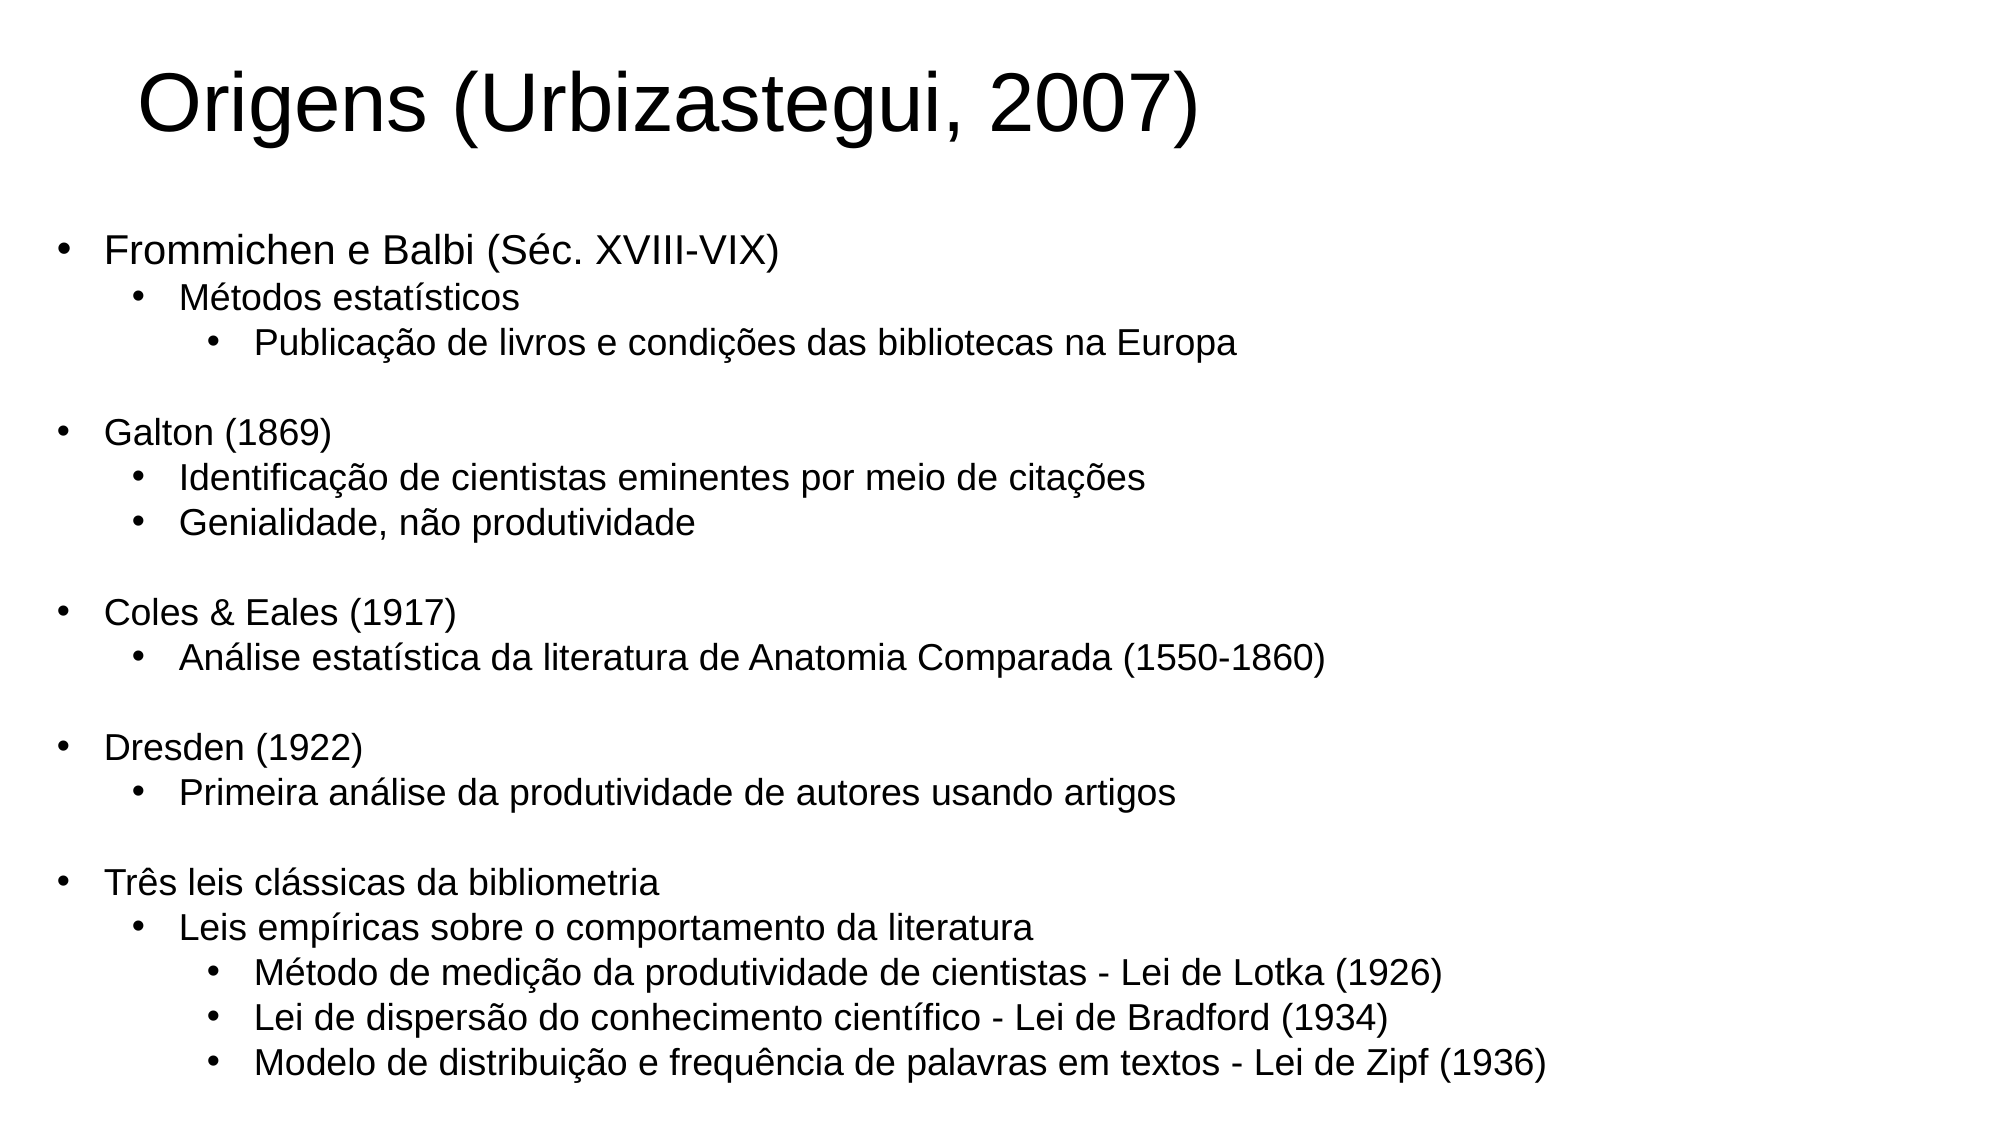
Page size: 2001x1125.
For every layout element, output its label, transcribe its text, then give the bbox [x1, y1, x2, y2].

title Origens (Urbizastegui, 2007) [137, 0, 1863, 206]
subtitle Frommichen e Balbi (Séc. XVIII-VIX) Métodos estatísticos Publicação de livros e condições das bibliotecas na Europa Galton (1869) Identificação de cientistas eminentes por meio de citações Genialidade, não produtividade Coles & Eales (1917) Análise estatística da literatura de Anatomia Comparada (1550-1860) Dresden (1922) Primeira análise da produtividade de autores usando artigos Três leis clássicas da bibliometria Leis empíricas sobre o comportamento da literatura Método de medição da produtividade de cientistas - Lei de Lotka (1926) Lei de dispersão do conhecimento científico - Lei de Bradford (1934) Modelo de distribuição e frequência de palavras em textos - Lei de Zipf (1936) [56, 206, 1863, 1100]
